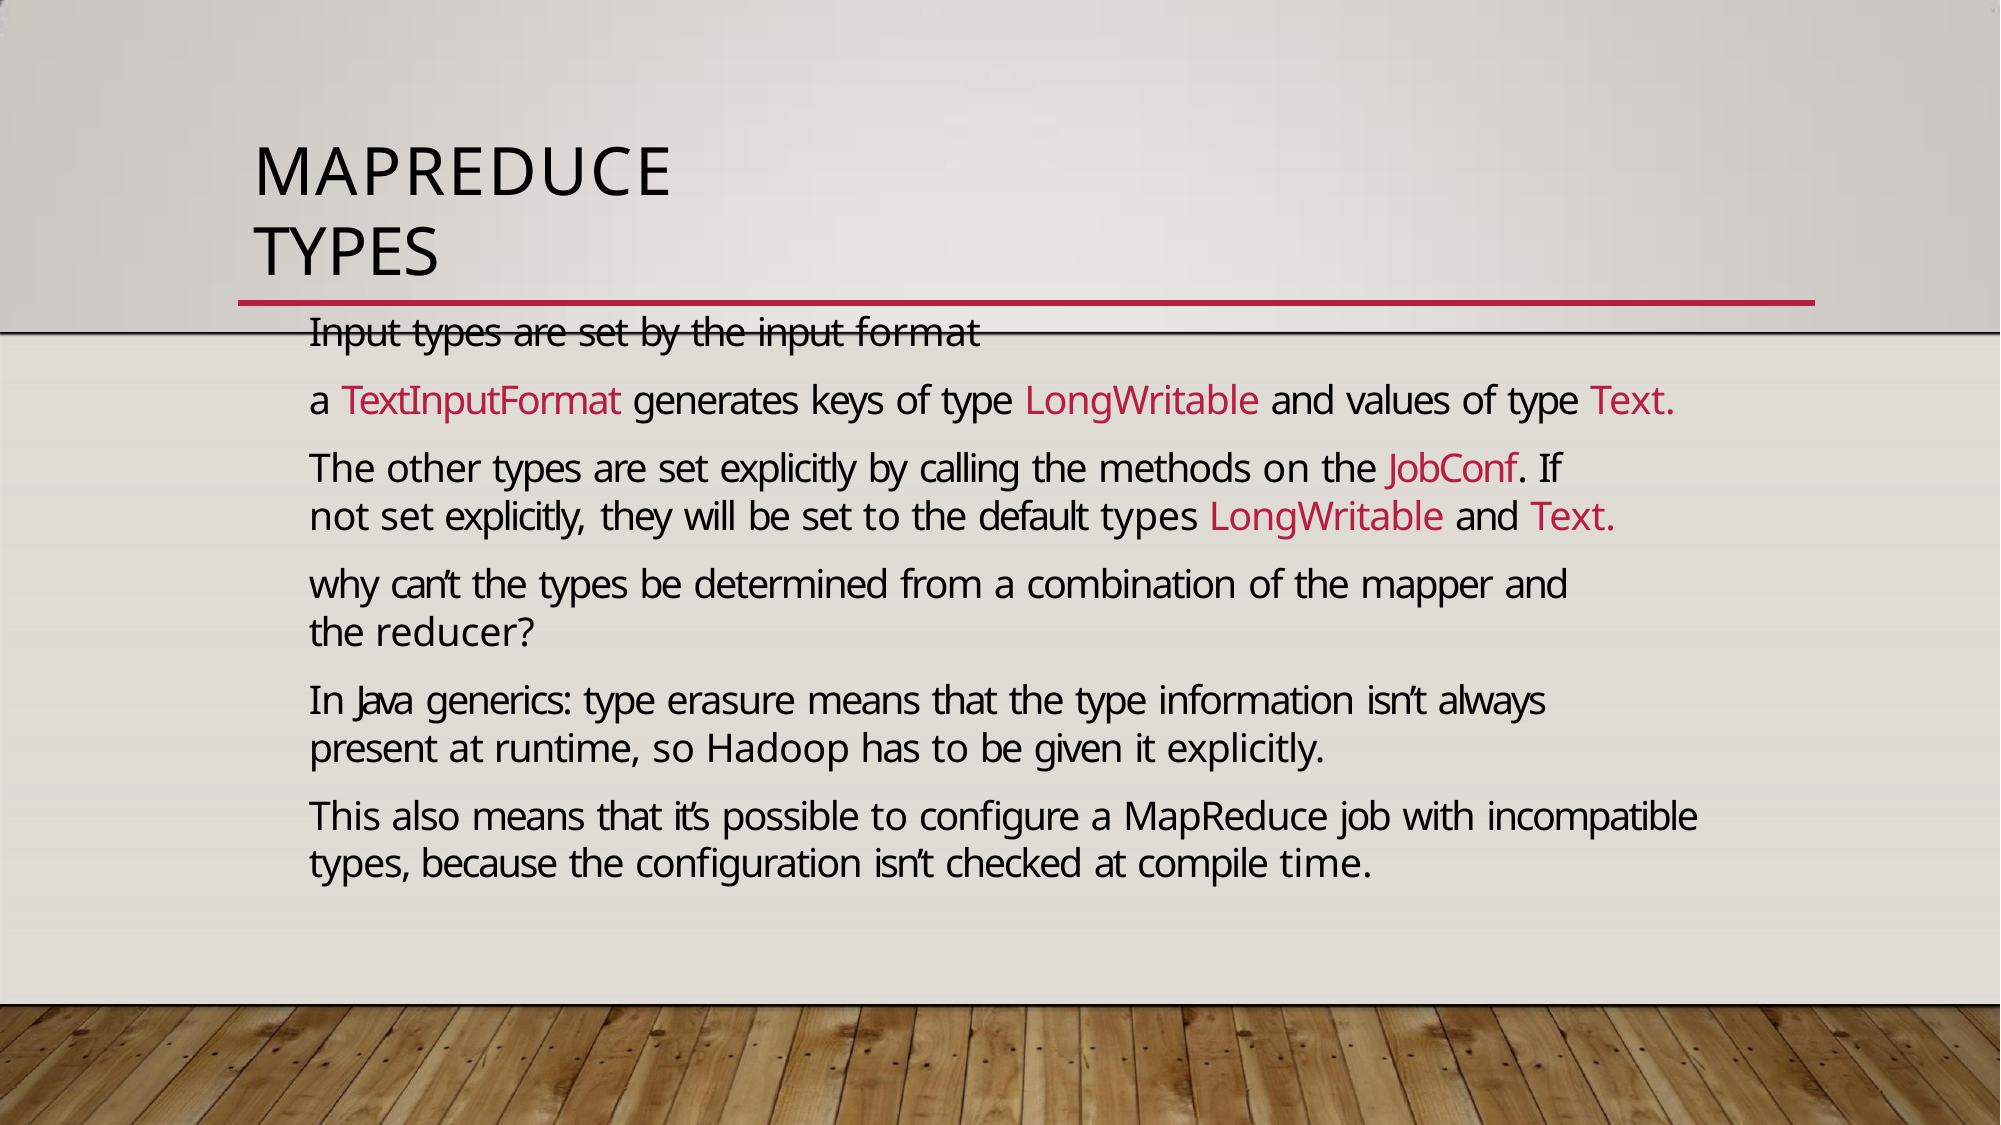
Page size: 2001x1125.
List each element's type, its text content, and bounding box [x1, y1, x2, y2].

picture [0, 1007, 2000, 1125]
title MAPREDUCE TYPES [251, 126, 827, 317]
text_box Input types are set by the input format a TextInputFormat generates keys of type LongWritable and values of type Text. The other types are set explicitly by calling the methods on the JobConf. If not set explicitly, they will be set to the default types LongWritable and Text. why can’t the types be determined from a combination of the mapper and the reducer? In Java generics: type erasure means that the type information isn’t always present at runtime, so Hadoop has to be given it explicitly. This also means that it’s possible to configure a MapReduce job with incompatible types, because the configuration isn’t checked at compile time. [306, 283, 1722, 886]
picture [0, 0, 2000, 1004]
